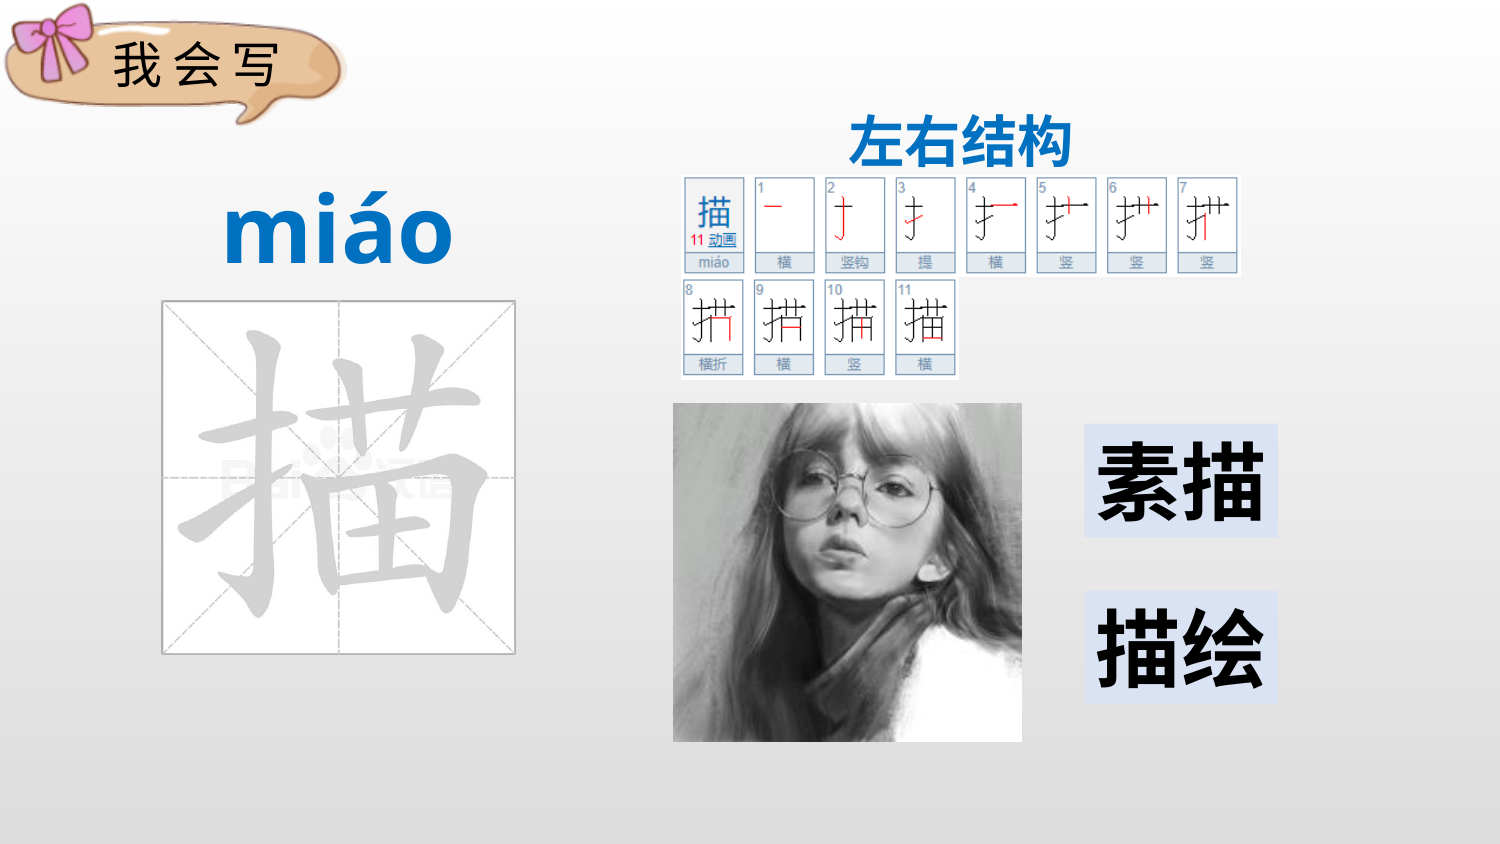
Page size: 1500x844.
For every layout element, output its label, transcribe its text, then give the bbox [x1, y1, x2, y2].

text_box 描绘 [1084, 590, 1279, 705]
text_box miáo [203, 163, 474, 288]
picture [161, 300, 516, 655]
picture [673, 403, 1022, 742]
picture [0, 0, 358, 129]
text_box 素描 [1084, 423, 1279, 538]
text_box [681, 98, 1241, 380]
